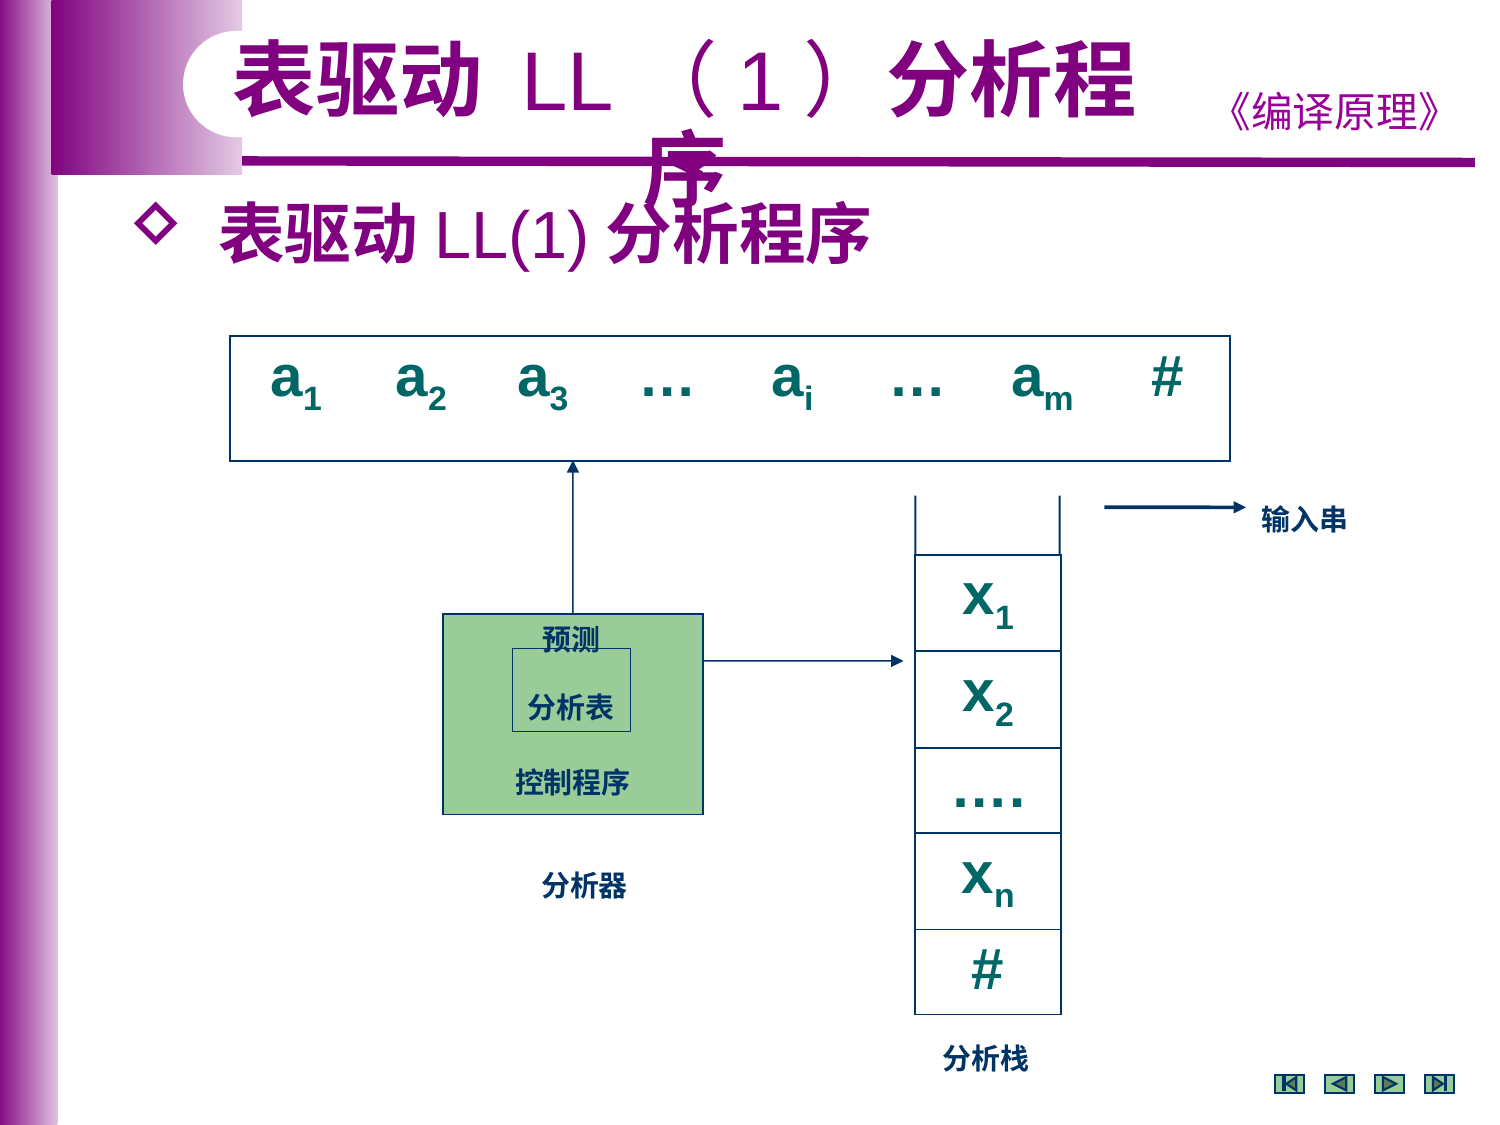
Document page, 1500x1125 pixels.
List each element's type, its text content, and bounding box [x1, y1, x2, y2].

table_cell x2 [916, 652, 1060, 747]
table_cell xn [916, 834, 1060, 929]
text_box 分析器 [383, 826, 786, 910]
table_header a3 [480, 337, 605, 460]
table_header a1 [231, 337, 362, 460]
table_header # [1105, 337, 1229, 460]
table_header a2 [362, 337, 480, 460]
text_box [1374, 1074, 1405, 1093]
text_box [1274, 1074, 1305, 1093]
text_box [1324, 1074, 1355, 1093]
table_cell # [916, 930, 1060, 999]
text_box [442, 613, 704, 815]
table_header … [605, 337, 730, 460]
text_box 表驱动LL(1)分析程序 [112, 184, 1282, 280]
text_box [566, 460, 580, 612]
table_cell …. [916, 749, 1060, 832]
text_box 分析栈 [820, 999, 1152, 1083]
table_header x1 [916, 556, 1060, 650]
text_box 表驱动 LL（1）分析程序 [206, 30, 1163, 226]
text_box [1424, 1074, 1455, 1093]
text_box [709, 654, 904, 668]
table_header am [980, 337, 1105, 460]
table_header ai [730, 337, 855, 460]
text_box 输入串 [1198, 460, 1412, 544]
table_header … [855, 337, 980, 460]
